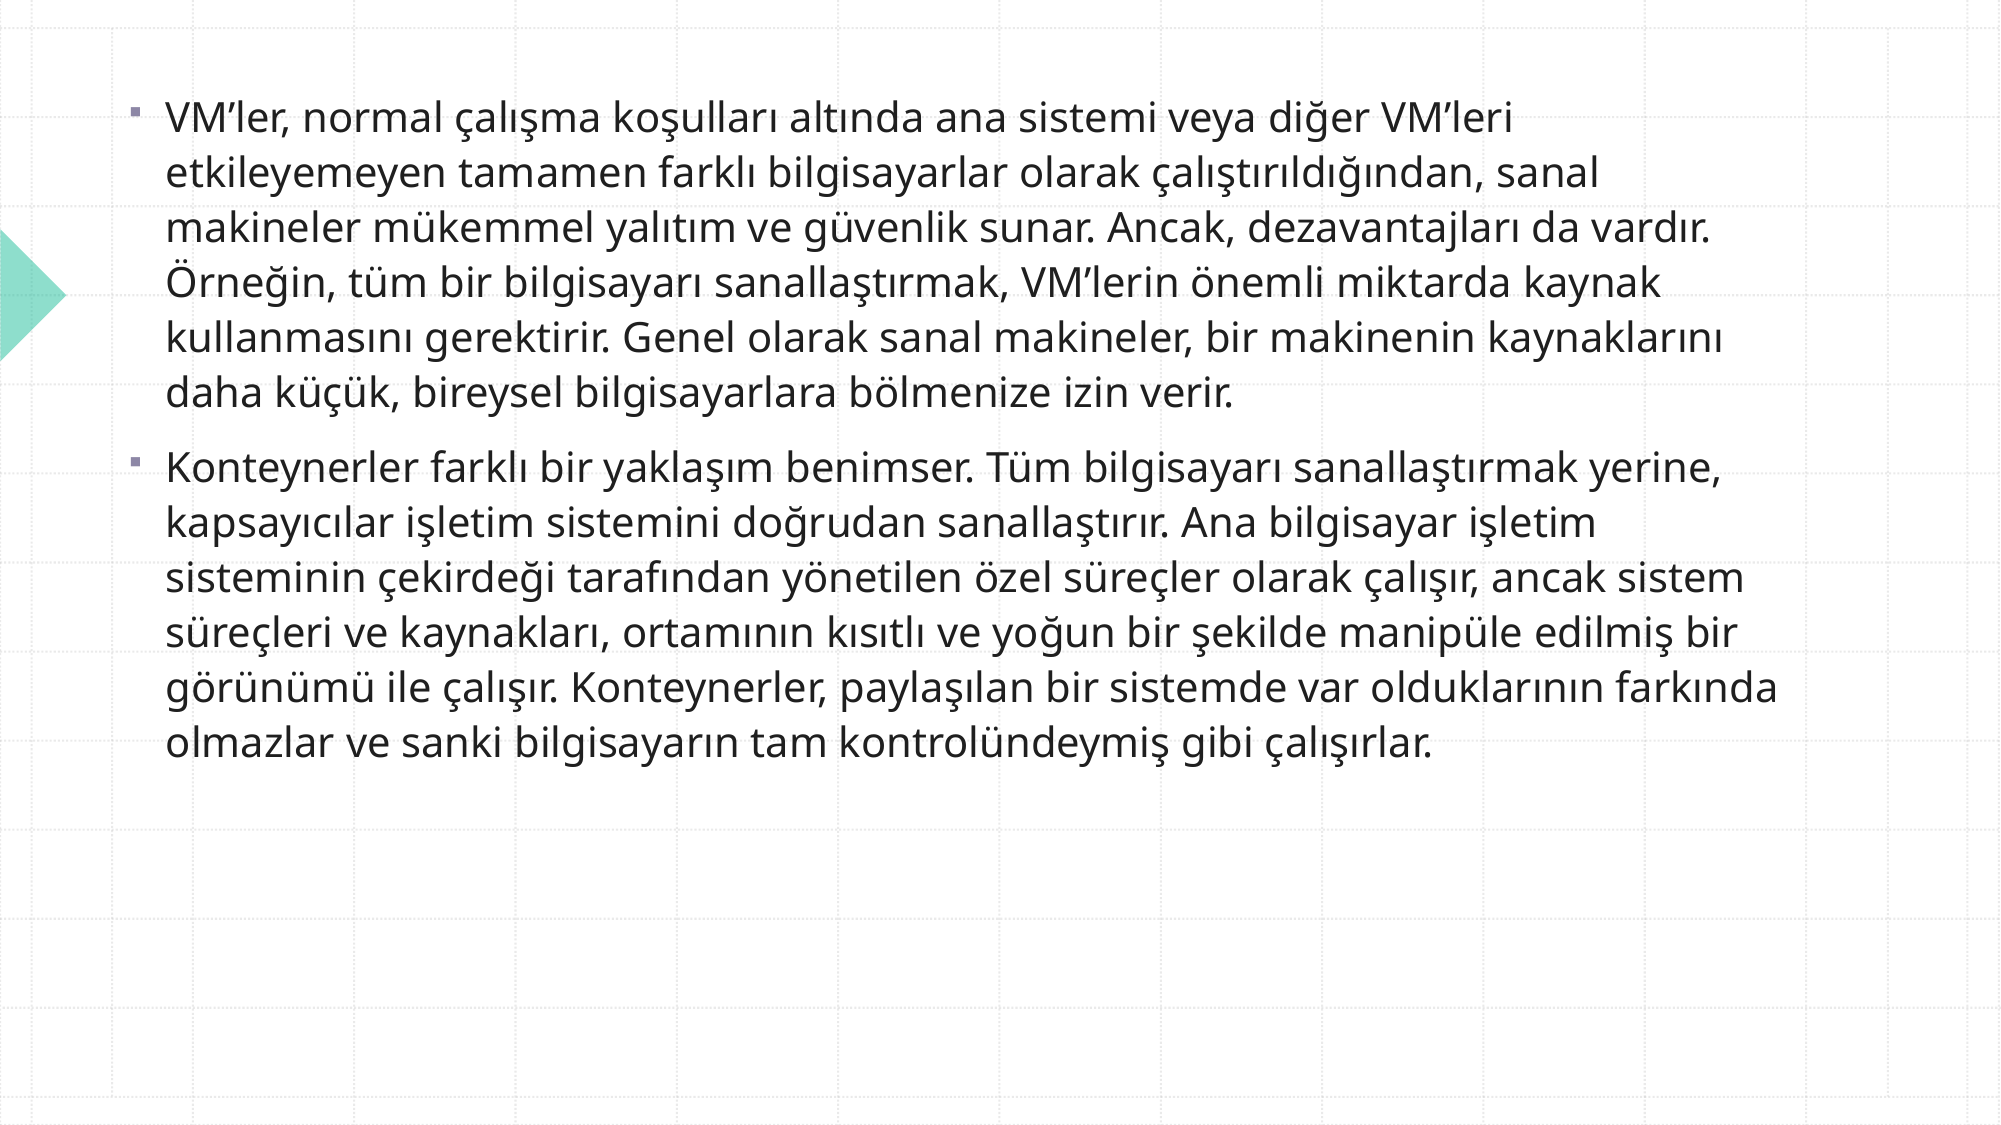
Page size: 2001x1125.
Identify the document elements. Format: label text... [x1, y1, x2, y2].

list VM’ler, normal çalışma koşulları altında ana sistemi veya diğer VM’leri etkileyemeyen tamamen farklı bilgisayarlar olarak çalıştırıldığından, sanal makineler mükemmel yalıtım ve güvenlik sunar. Ancak, dezavantajları da vardır. Örneğin, tüm bir bilgisayarı sanallaştırmak, VM’lerin önemli miktarda kaynak kullanmasını gerektirir. Genel olarak sanal makineler, bir makinenin kaynaklarını daha küçük, bireysel bilgisayarlara bölmenize izin verir. Konteynerler farklı bir yaklaşım benimser. Tüm bilgisayarı sanallaştırmak yerine, kapsayıcılar işletim sistemini doğrudan sanallaştırır. Ana bilgisayar işletim sisteminin çekirdeği tarafından yönetilen özel süreçler olarak çalışır, ancak sistem süreçleri ve kaynakları, ortamının kısıtlı ve yoğun bir şekilde manipüle edilmiş bir görünümü ile çalışır. Konteynerler, paylaşılan bir sistemde var olduklarının farkında olmazlar ve sanki bilgisayarın tam kontrolündeymiş gibi çalışırlar. [113, 78, 1808, 969]
